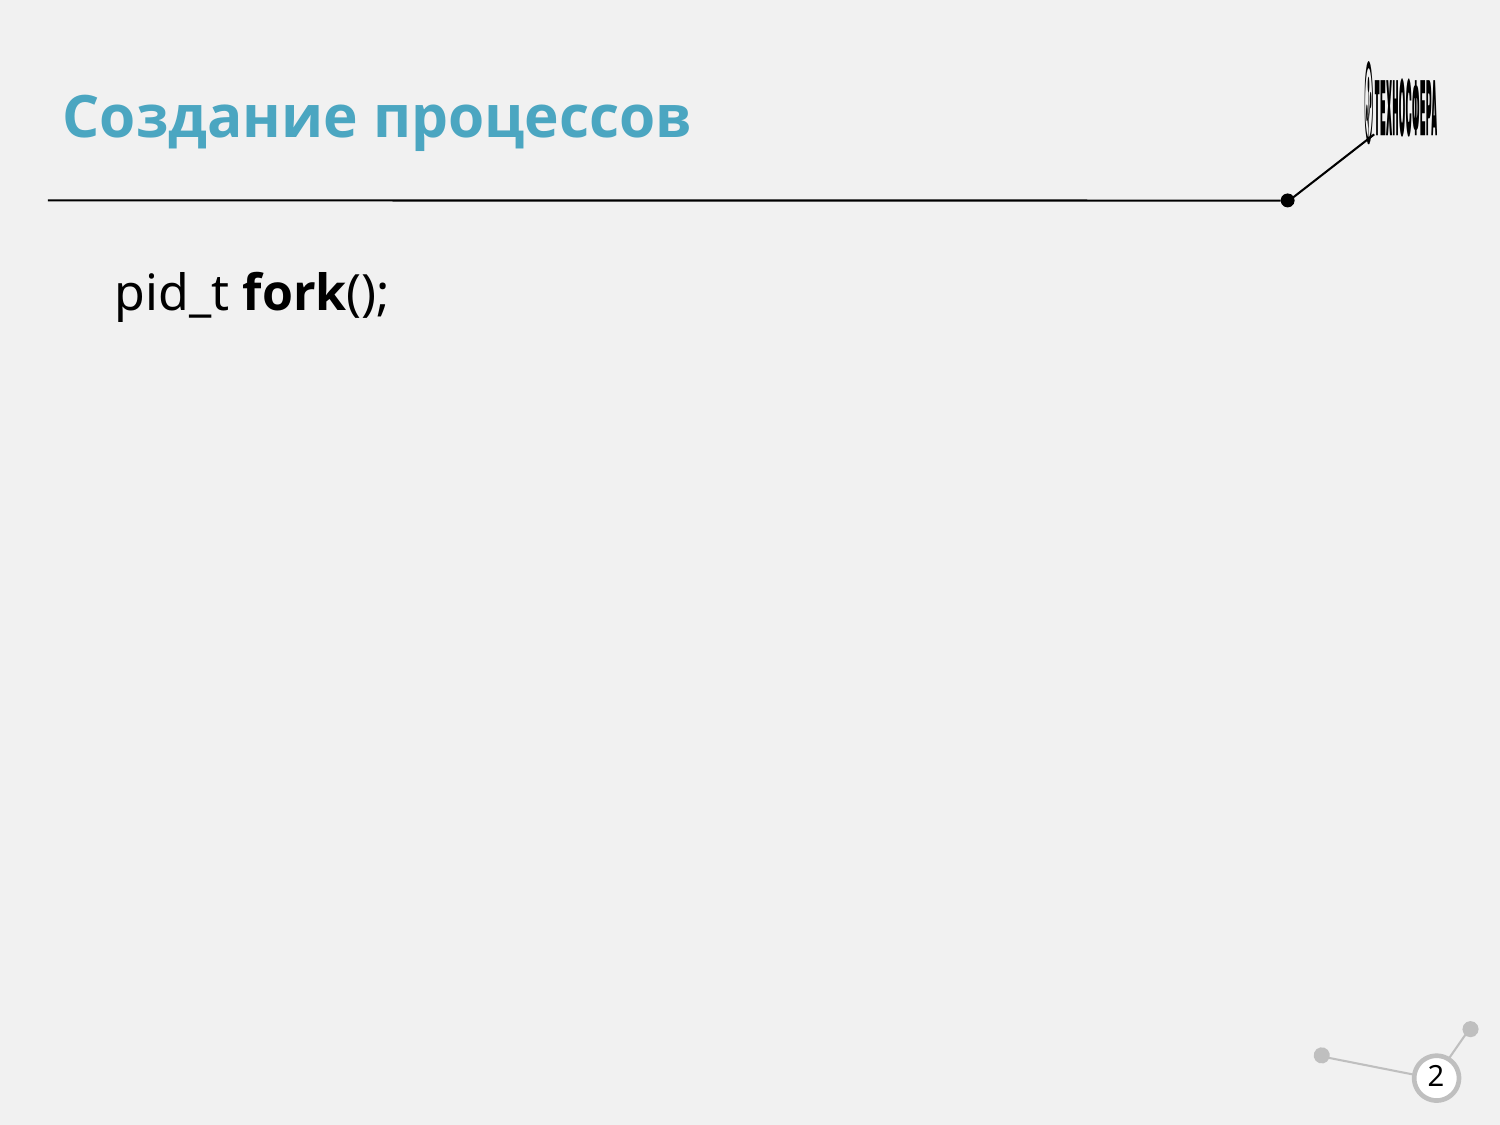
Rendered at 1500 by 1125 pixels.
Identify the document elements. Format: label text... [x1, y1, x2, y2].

text_box Создание процессов [47, 42, 1281, 185]
text_box <number> [1404, 1047, 1468, 1108]
text_box pid_t fork(); [100, 259, 1336, 1015]
picture [1363, 24, 1442, 185]
